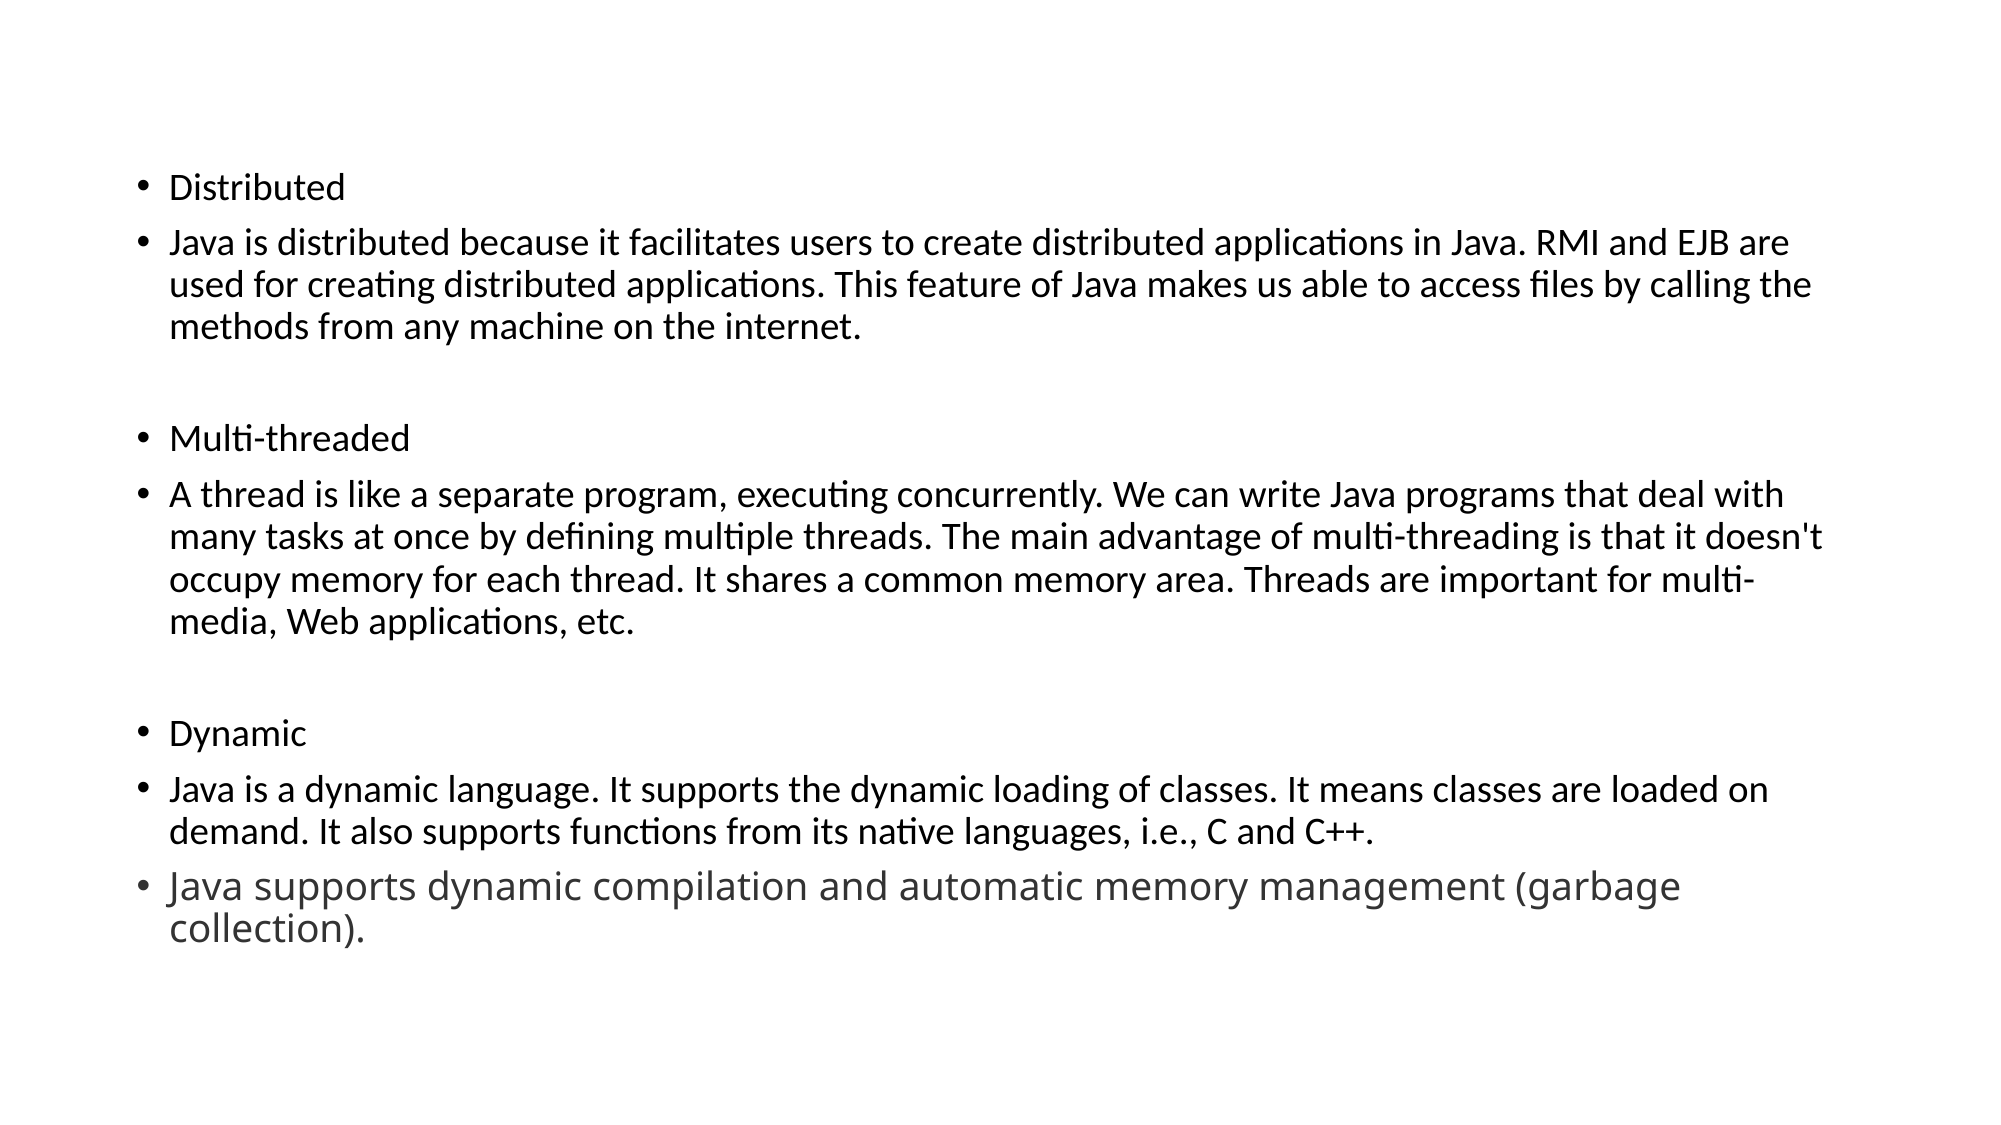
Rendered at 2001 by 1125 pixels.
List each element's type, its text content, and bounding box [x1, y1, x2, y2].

list Distributed Java is distributed because it facilitates users to create distributed applications in Java. RMI and EJB are used for creating distributed applications. This feature of Java makes us able to access files by calling the methods from any machine on the internet. Multi-threaded A thread is like a separate program, executing concurrently. We can write Java programs that deal with many tasks at once by defining multiple threads. The main advantage of multi-threading is that it doesn't occupy memory for each thread. It shares a common memory area. Threads are important for multi-media, Web applications, etc. Dynamic Java is a dynamic language. It supports the dynamic loading of classes. It means classes are loaded on demand. It also supports functions from its native languages, i.e., C and C++. Java supports dynamic compilation and automatic memory management (garbage collection). [121, 158, 1879, 967]
